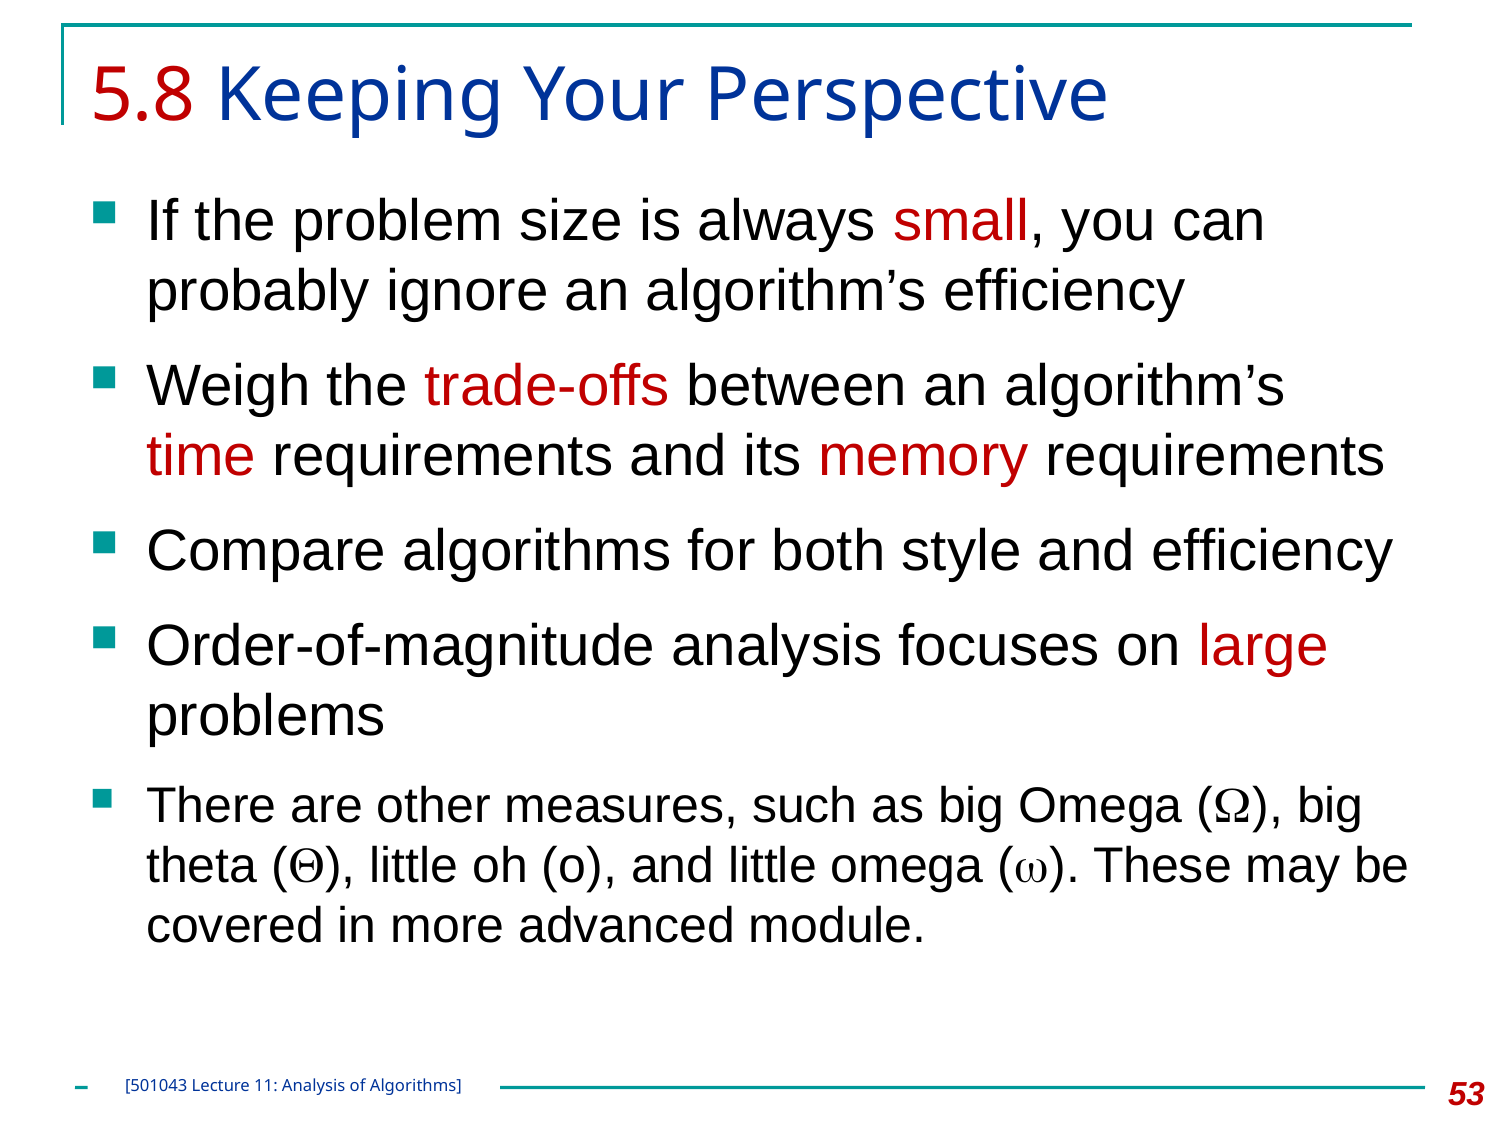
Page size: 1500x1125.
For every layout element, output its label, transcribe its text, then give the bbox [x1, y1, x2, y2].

title 5.8 Keeping Your Perspective [74, 37, 1476, 176]
slide_number 53 [1400, 1065, 1500, 1125]
text_box If the problem size is always small, you can probably ignore an algorithm’s efficiency Weigh the trade-offs between an algorithm’s time requirements and its memory requirements Compare algorithms for both style and efficiency Order-of-magnitude analysis focuses on large problems There are other measures, such as big Omega (), big theta (), little oh (o), and little omega (). These may be covered in more advanced module. [74, 174, 1425, 1050]
text_box [501043 Lecture 11: Analysis of Algorithms] [87, 1074, 500, 1100]
